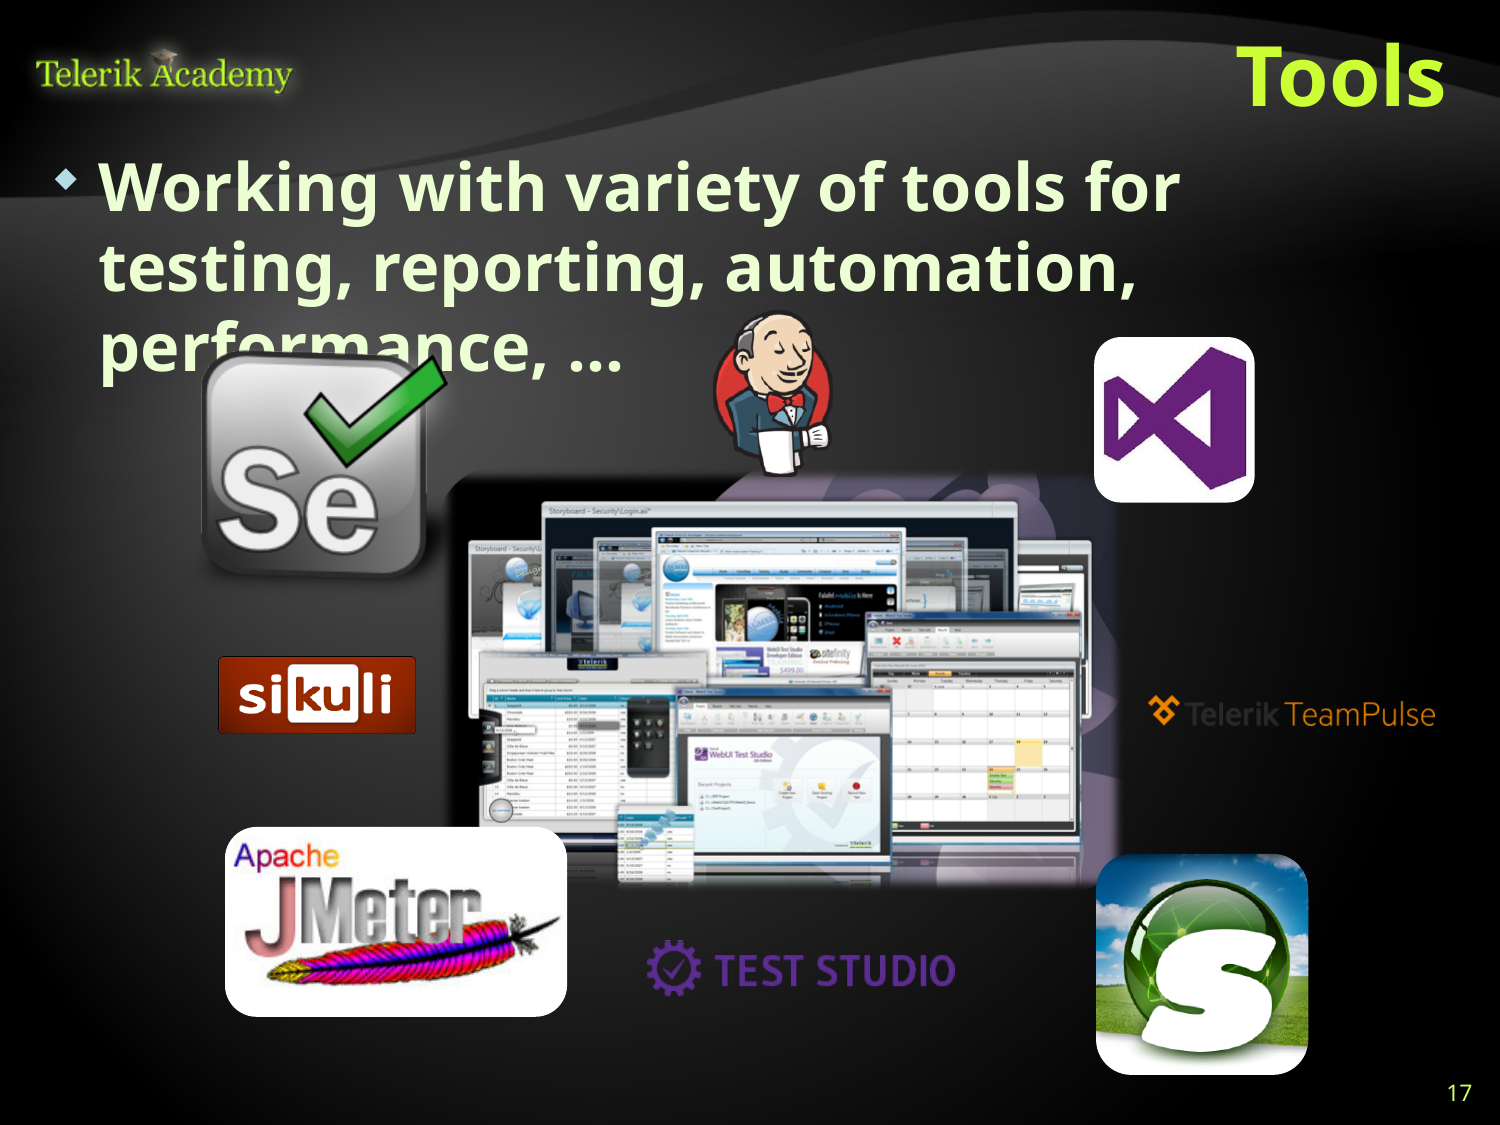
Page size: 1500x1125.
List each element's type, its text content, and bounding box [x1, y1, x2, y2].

title Tools [300, 12, 1463, 137]
picture [0, 0, 1500, 1125]
list Working with variety of tools for testing, reporting, automation, performance, … [37, 137, 1463, 1063]
slide_number 17 [1412, 1074, 1488, 1113]
